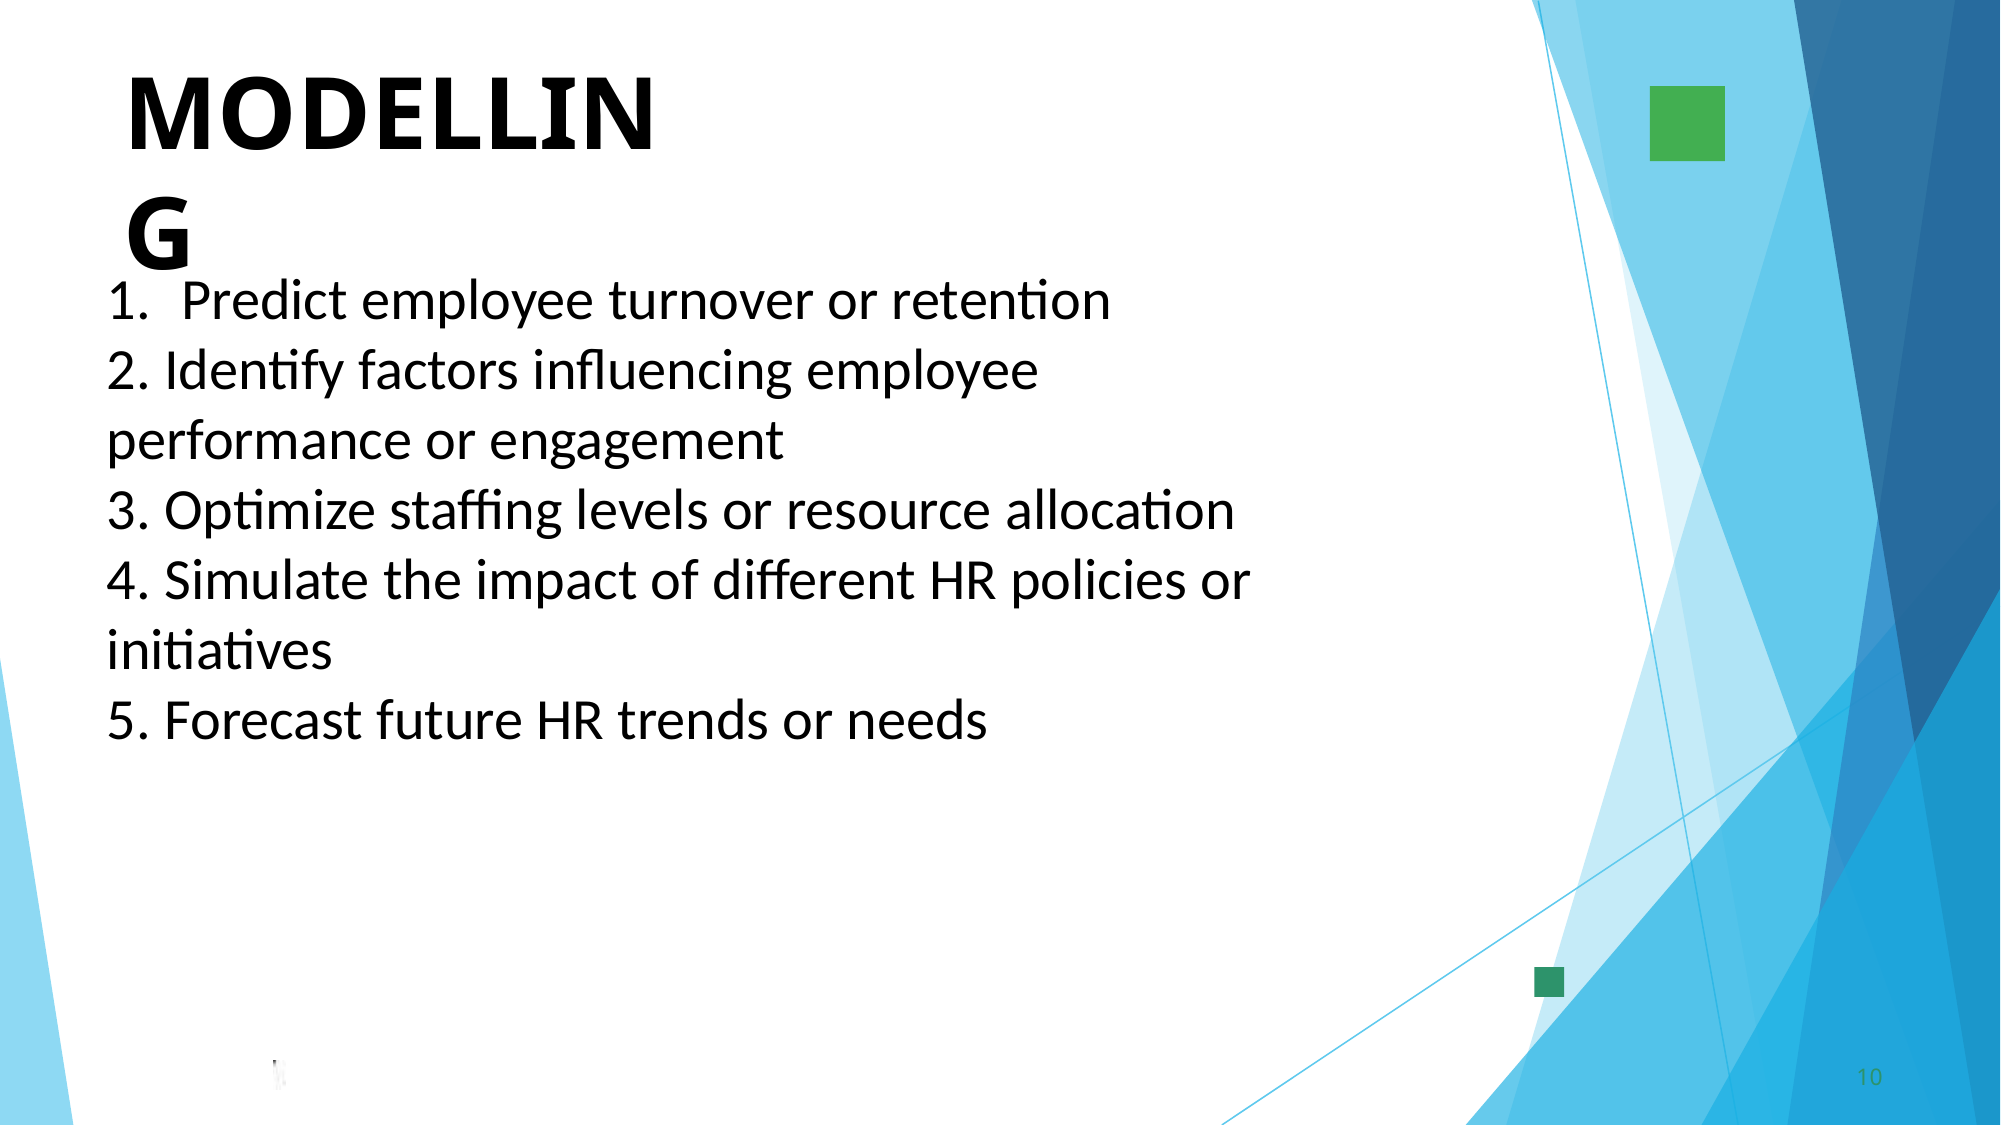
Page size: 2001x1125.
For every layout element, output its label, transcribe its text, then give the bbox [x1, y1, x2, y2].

text_box Predict employee turnover or retention 2. Identify factors influencing employee performance or engagement 3. Optimize staffing levels or resource allocation 4. Simulate the impact of different HR policies or initiatives 5. Forecast future HR trends or needs [92, 253, 1353, 759]
text_box [1649, 86, 1725, 162]
text_box [1534, 967, 1565, 997]
picture [273, 1060, 287, 1091]
text_box 10 [1849, 1061, 1888, 1095]
text_box MODELLING [121, 47, 664, 253]
